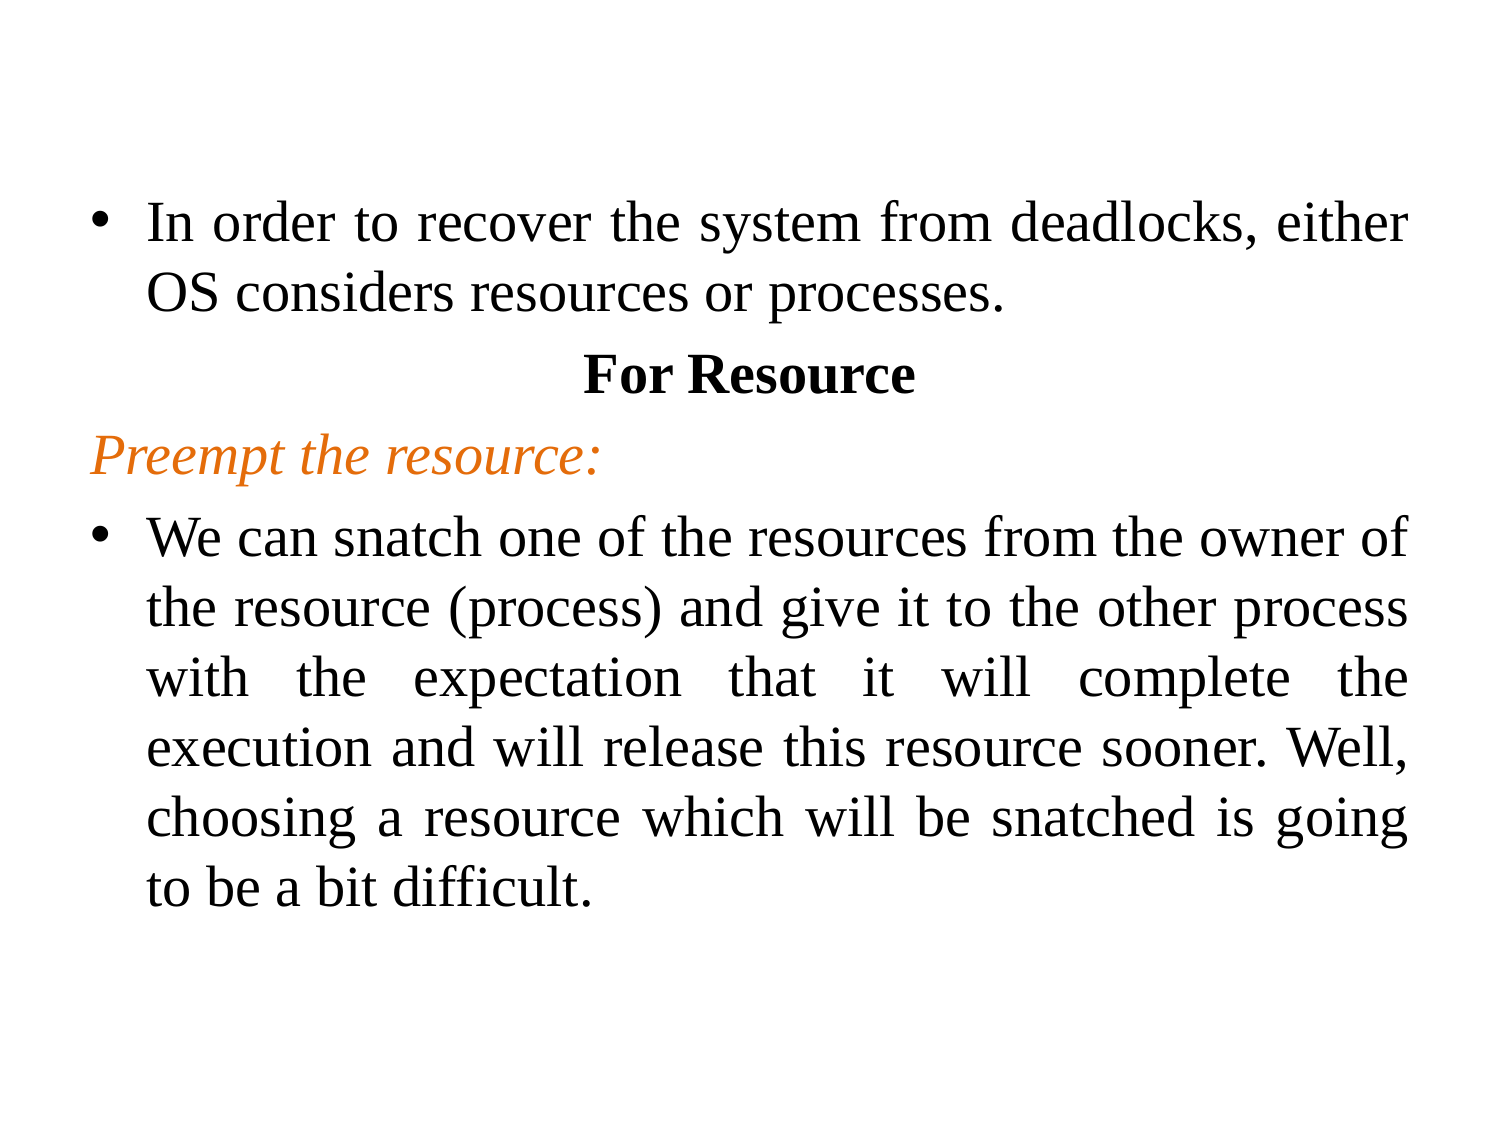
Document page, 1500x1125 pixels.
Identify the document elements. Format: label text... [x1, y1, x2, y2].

list In order to recover the system from deadlocks, either OS considers resources or processes. For Resource Preempt the resource: We can snatch one of the resources from the owner of the resource (process) and give it to the other process with the expectation that it will complete the execution and will release this resource sooner. Well, choosing a resource which will be snatched is going to be a bit difficult. [75, 175, 1425, 1005]
